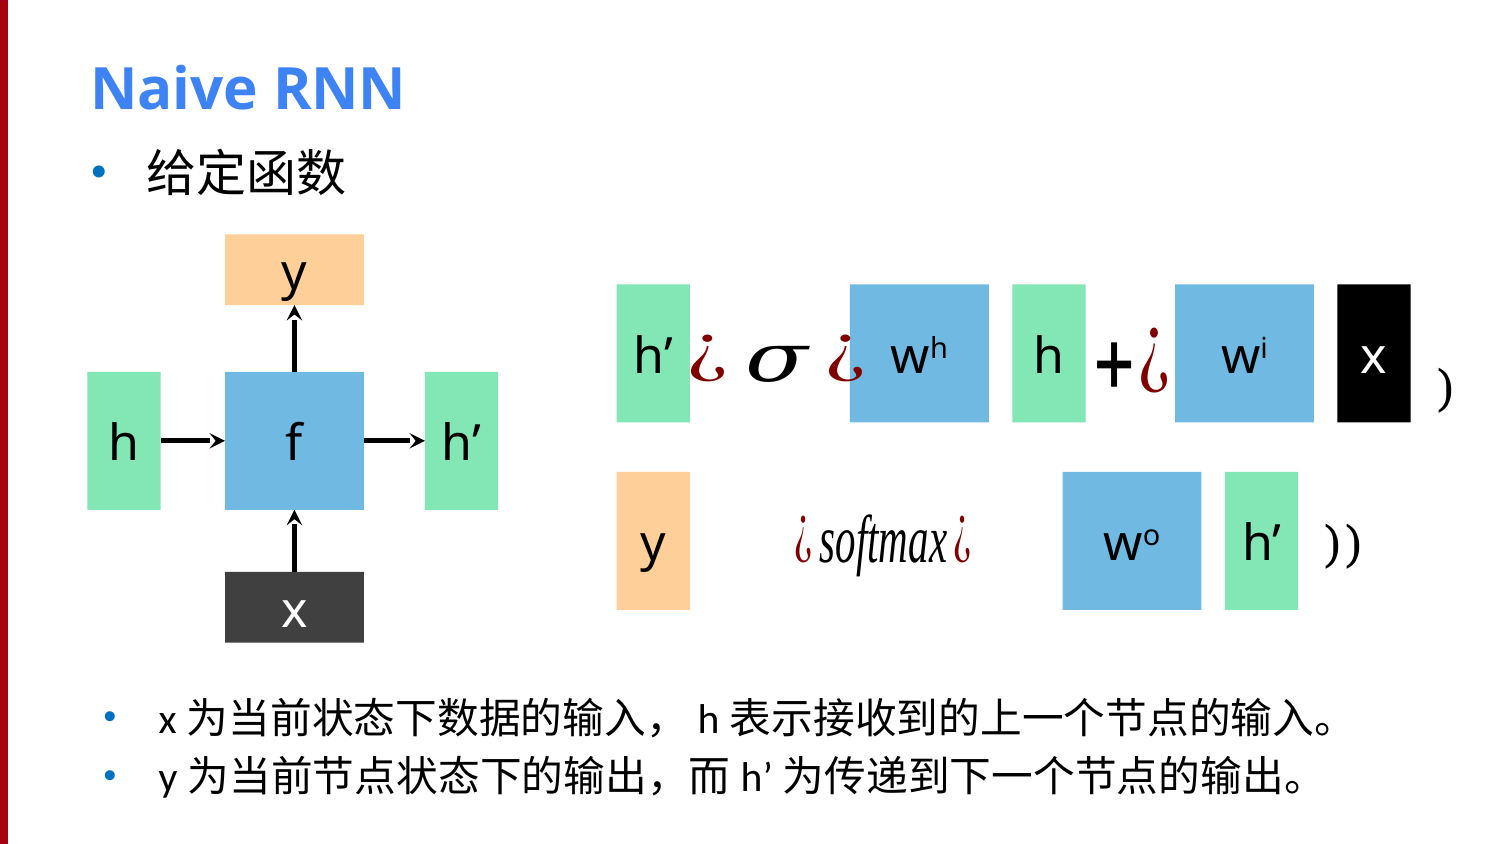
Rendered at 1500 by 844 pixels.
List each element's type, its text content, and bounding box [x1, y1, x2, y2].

text_box x [1337, 284, 1411, 423]
text_box wi [1175, 284, 1314, 423]
text_box ) [1407, 346, 1488, 422]
text_box wh [849, 284, 989, 423]
text_box wo [1062, 471, 1202, 610]
title Naive RNN [75, 51, 1300, 129]
text_box h [87, 371, 161, 510]
text_box y [616, 471, 690, 610]
text_box h [1012, 284, 1086, 423]
text_box h’ [424, 371, 499, 510]
text_box )) [1304, 503, 1386, 578]
text_box h’ [1224, 471, 1299, 610]
text_box x为当前状态下数据的输入，h表示接收到的上一个节点的输入。 y为当前节点状态下的输出，而h’为传递到下一个节点的输出。 [87, 684, 1454, 820]
text_box f [225, 371, 364, 510]
text_box x [225, 571, 364, 643]
text_box y [225, 234, 364, 306]
text_box h’ [616, 284, 690, 423]
